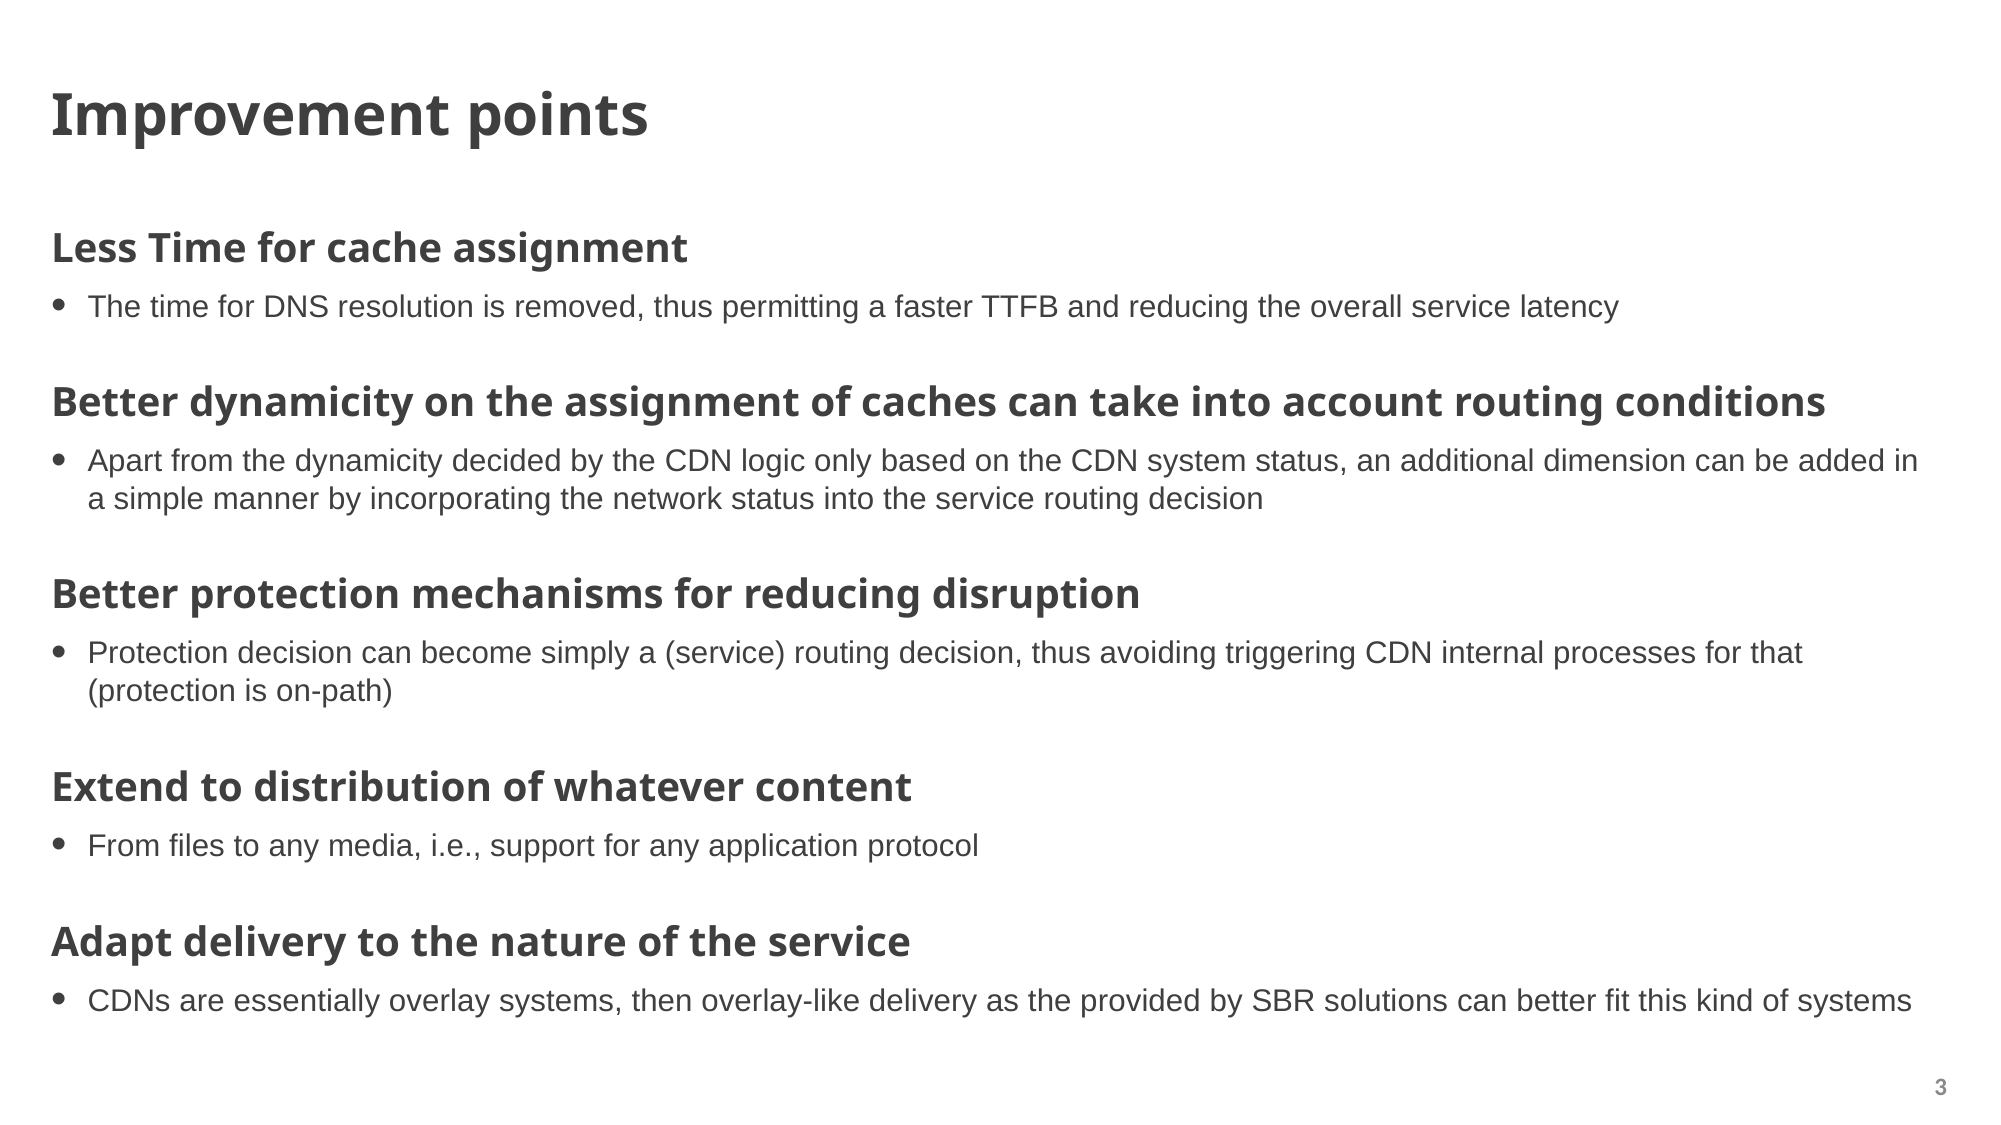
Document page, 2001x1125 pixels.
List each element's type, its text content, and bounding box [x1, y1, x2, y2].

list Less Time for cache assignment The time for DNS resolution is removed, thus permitting a faster TTFB and reducing the overall service latency Better dynamicity on the assignment of caches can take into account routing conditions Apart from the dynamicity decided by the CDN logic only based on the CDN system status, an additional dimension can be added in a simple manner by incorporating the network status into the service routing decision Better protection mechanisms for reducing disruption Protection decision can become simply a (service) routing decision, thus avoiding triggering CDN internal processes for that (protection is on-path) Extend to distribution of whatever content From files to any media, i.e., support for any application protocol Adapt delivery to the nature of the service CDNs are essentially overlay systems, then overlay-like delivery as the provided by SBR solutions can better fit this kind of systems [36, 214, 1949, 1056]
title Improvement points [36, 67, 1962, 167]
slide_number 3 [1512, 1055, 1962, 1116]
